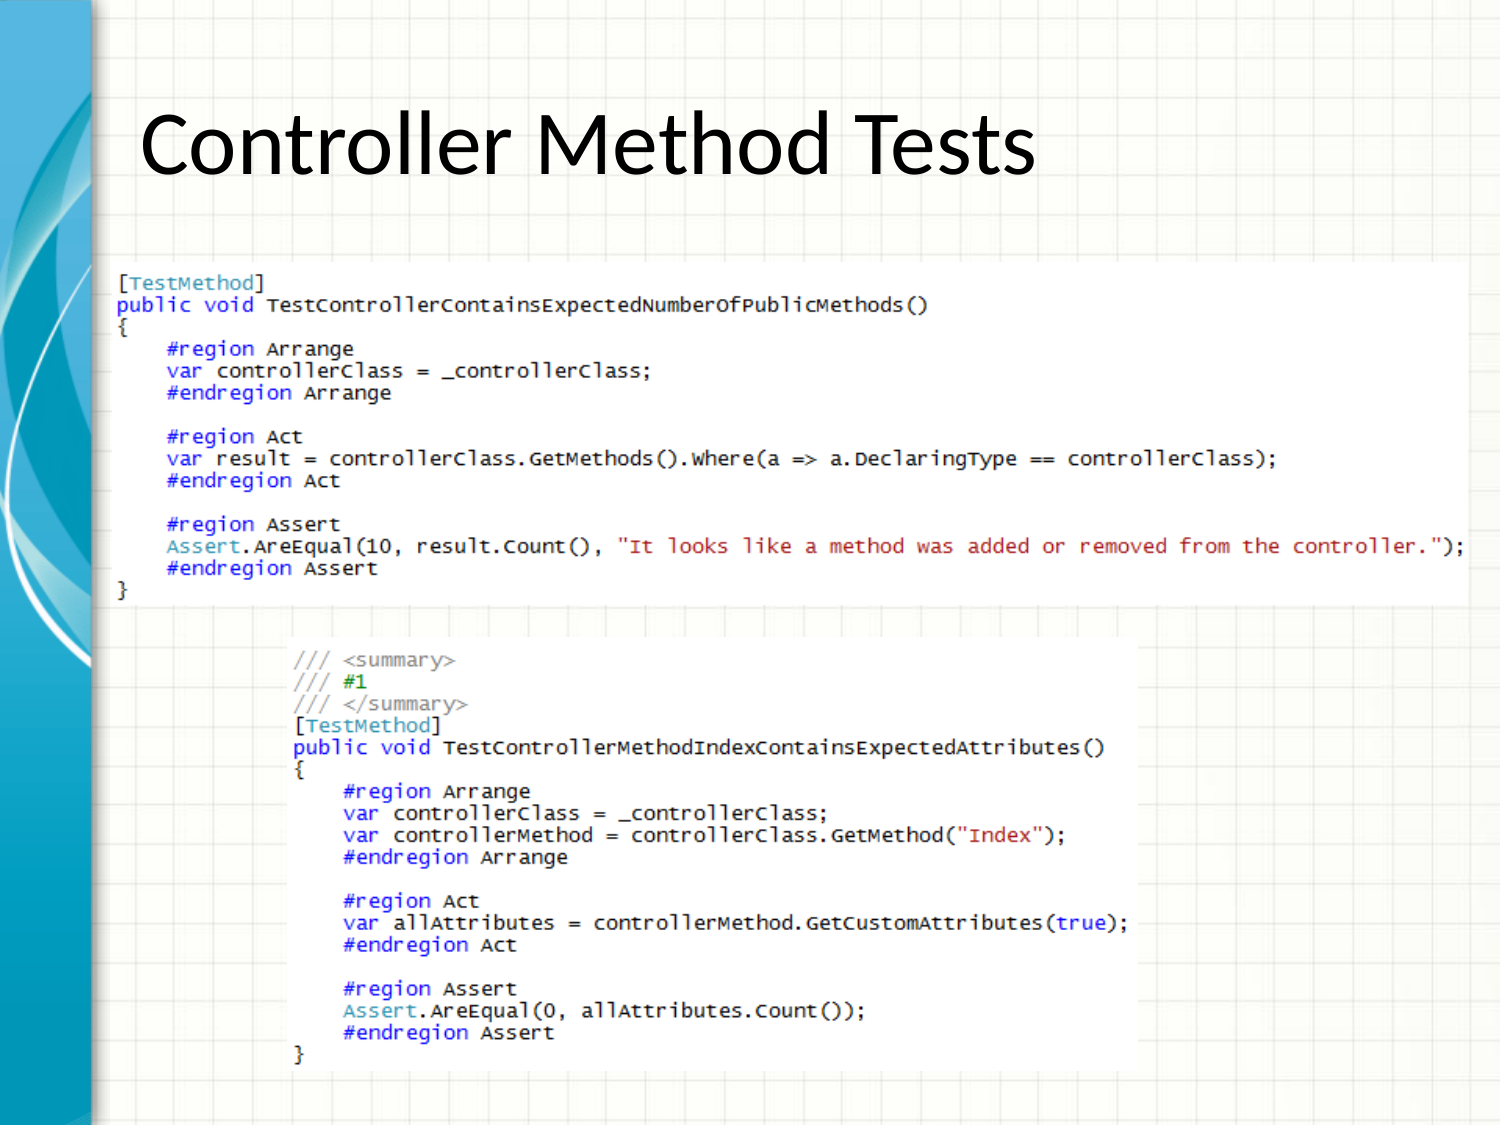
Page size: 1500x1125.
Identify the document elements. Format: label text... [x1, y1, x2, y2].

title Controller Method Tests [125, 44, 1450, 232]
picture [0, 0, 1500, 1125]
